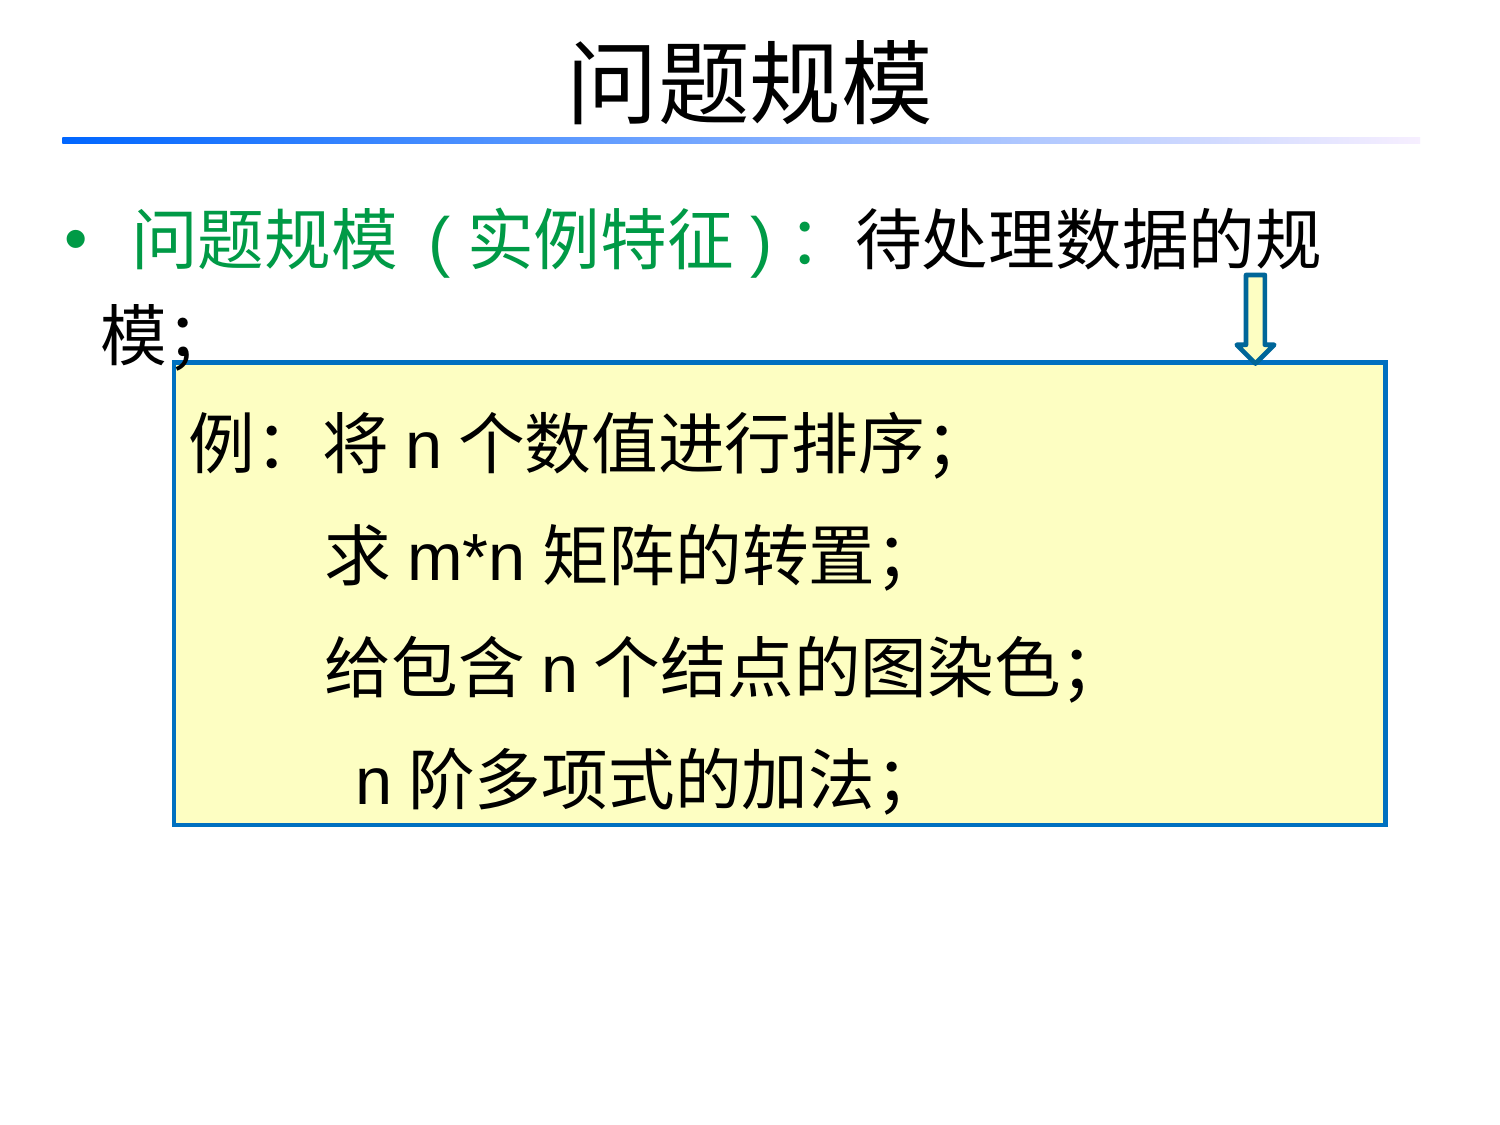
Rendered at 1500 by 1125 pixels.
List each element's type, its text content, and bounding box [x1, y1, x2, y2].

text_box [1236, 274, 1275, 364]
text_box 问题规模 (实例特征)：待处理数据的规模； [49, 174, 1425, 288]
text_box 例：将n个数值进行排序； 求m*n矩阵的转置； 给包含n个结点的图染色； n阶多项式的加法； [174, 362, 1386, 825]
title 问题规模 [74, 0, 1426, 176]
text_box [62, 137, 1421, 144]
